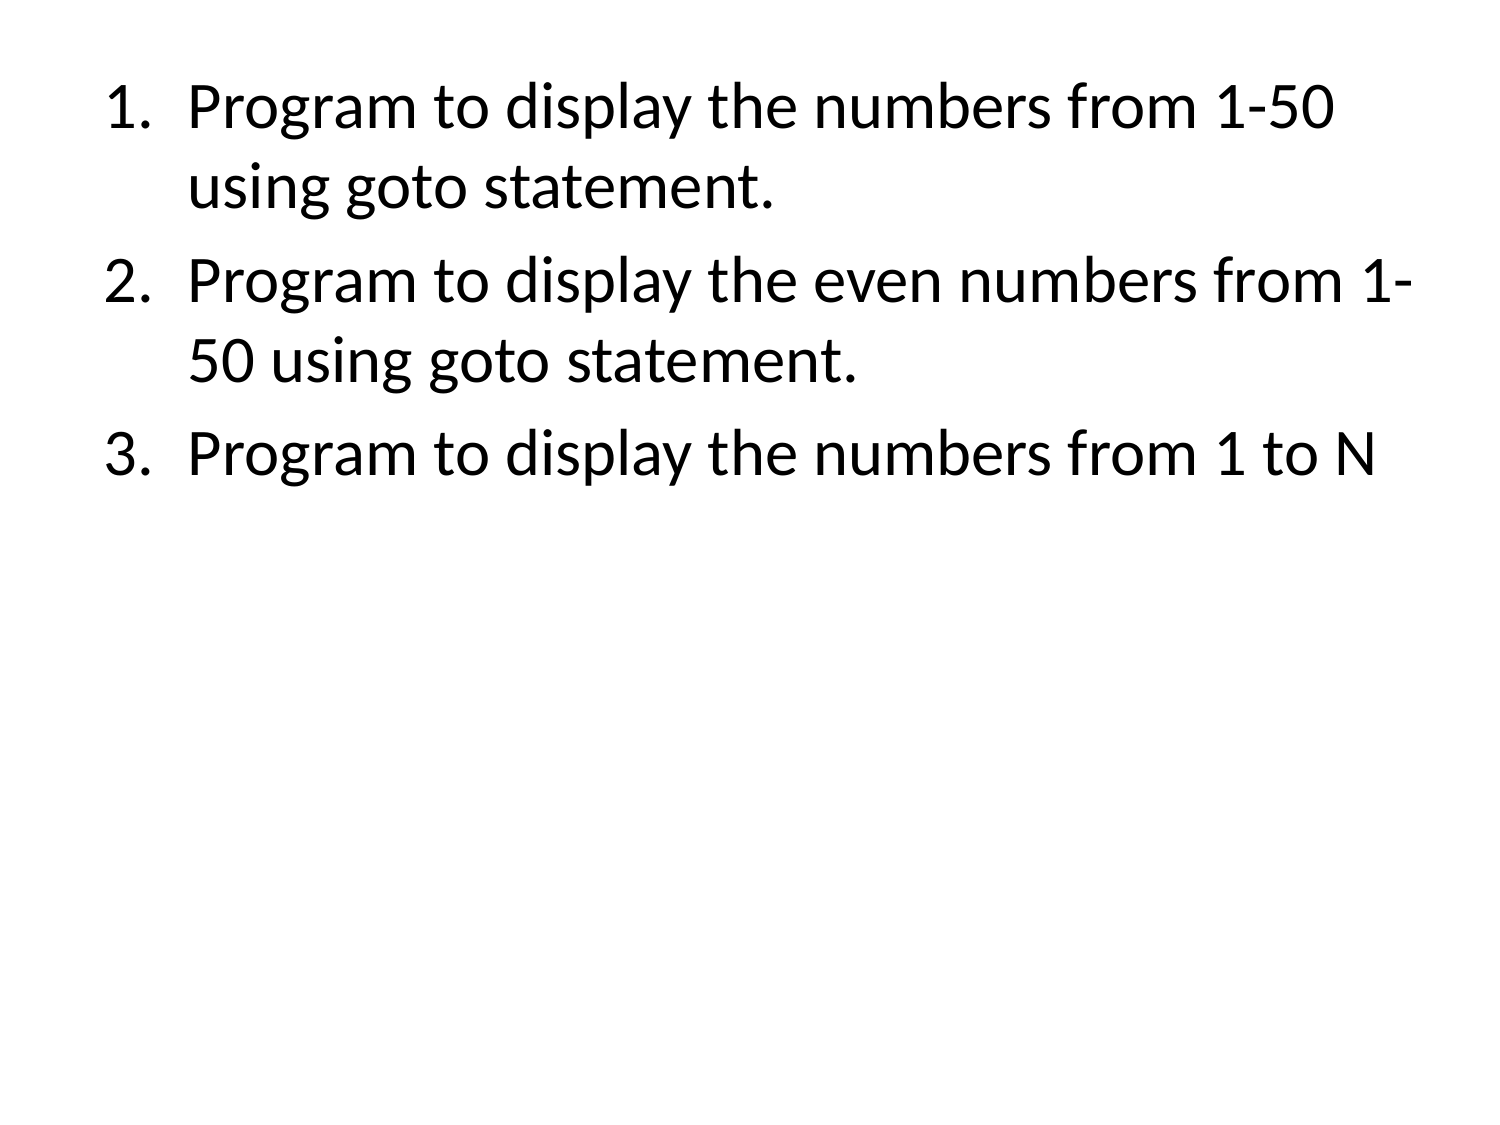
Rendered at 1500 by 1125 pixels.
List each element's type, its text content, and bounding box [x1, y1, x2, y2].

list Program to display the numbers from 1-50 using goto statement. Program to display the even numbers from 1-50 using goto statement. Program to display the numbers from 1 to N [88, 54, 1439, 1047]
